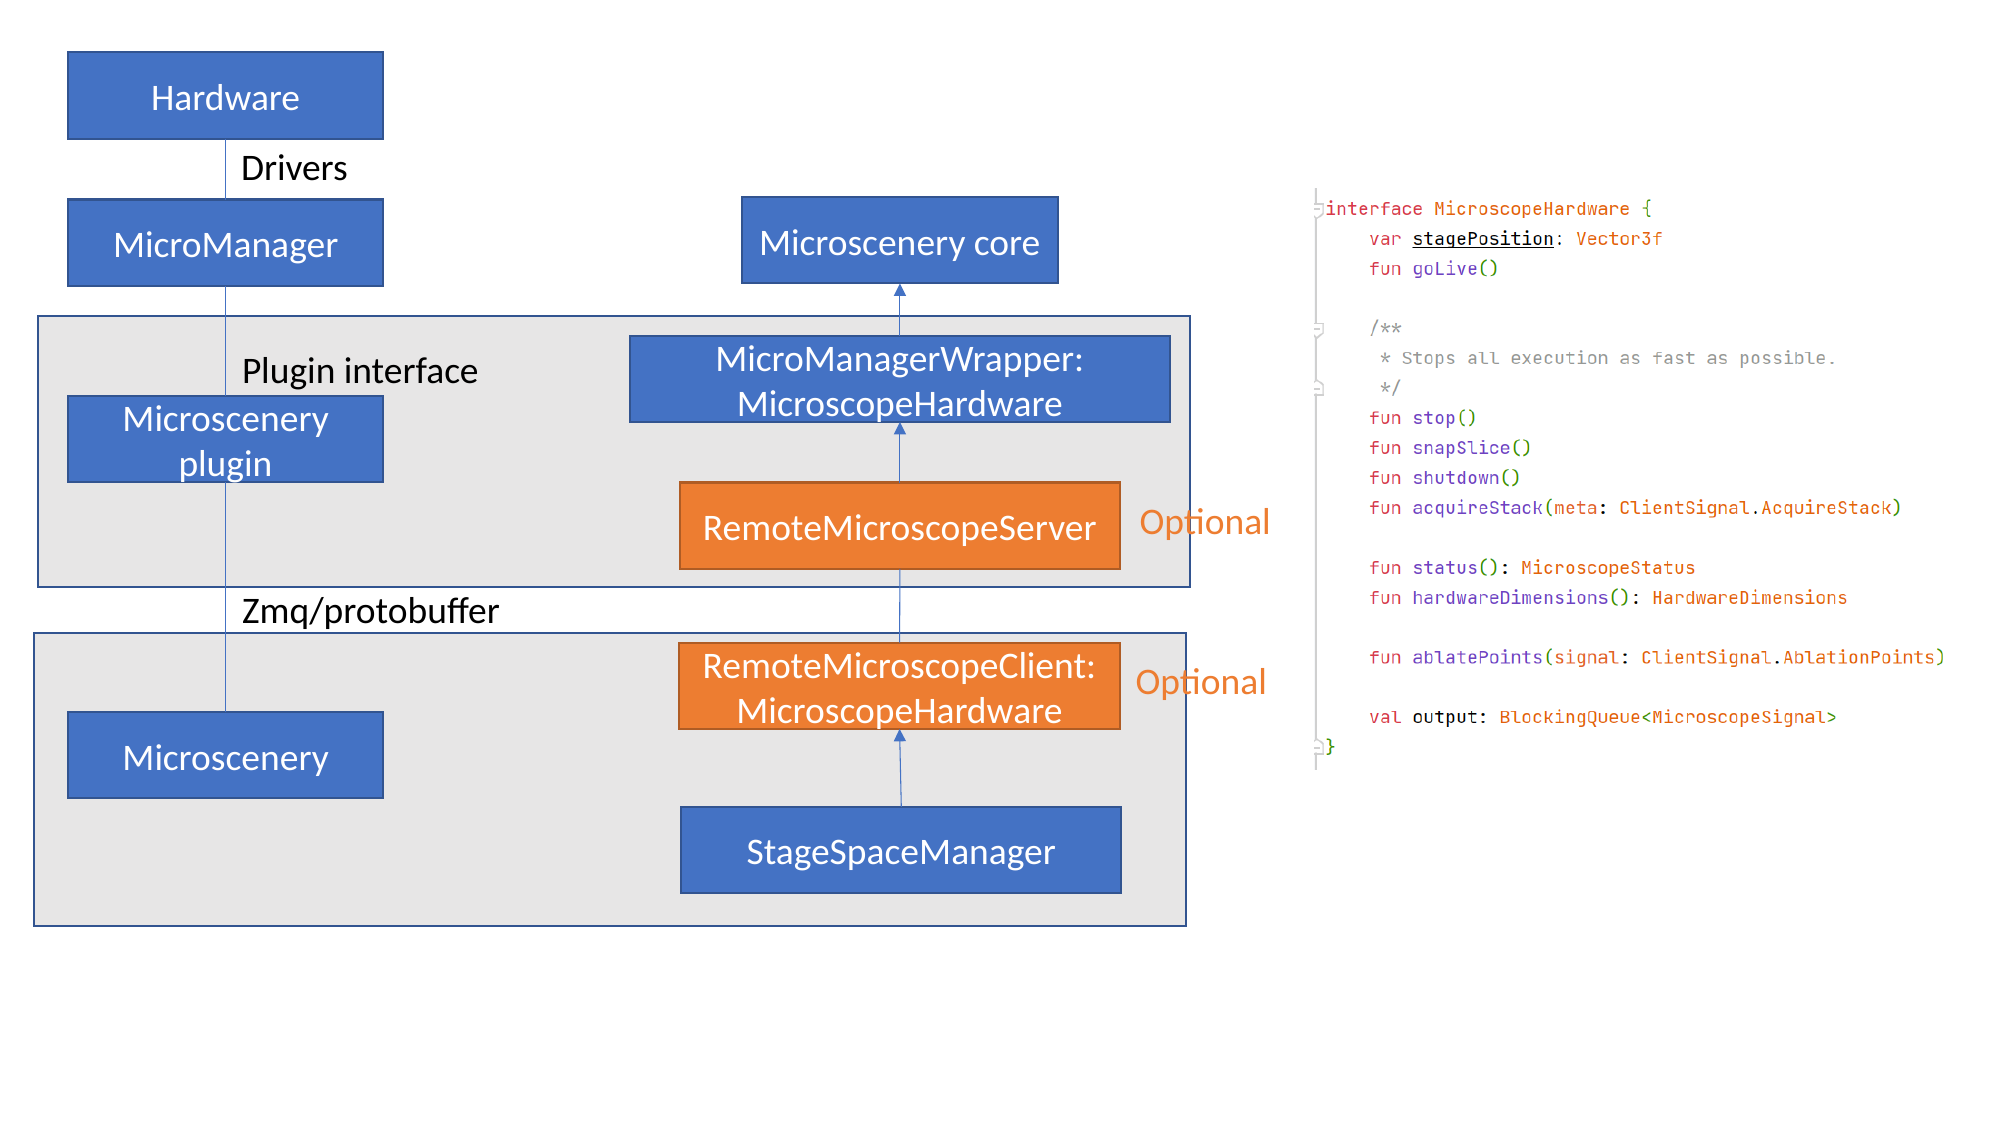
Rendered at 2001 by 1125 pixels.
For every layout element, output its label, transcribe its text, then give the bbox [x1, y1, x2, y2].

text_box RemoteMicroscopeServer [679, 481, 1121, 570]
text_box Drivers [226, 135, 364, 195]
text_box MicroManager [67, 198, 384, 287]
text_box MicroManagerWrapper: MicroscopeHardware [629, 335, 1171, 423]
text_box Hardware [67, 51, 384, 140]
text_box Zmq/protobuffer [227, 578, 516, 639]
text_box StageSpaceManager [680, 806, 1122, 894]
text_box [226, 315, 899, 588]
text_box Microscenery [67, 711, 384, 799]
text_box Microscenery plugin [67, 395, 384, 483]
text_box Optional [1120, 649, 1282, 710]
text_box [33, 632, 1187, 927]
text_box Microscenery core [741, 196, 1059, 284]
text_box [901, 315, 1191, 588]
text_box Plugin interface [227, 338, 494, 399]
picture [1314, 188, 1962, 770]
text_box [37, 315, 225, 588]
text_box Optional [1124, 490, 1286, 550]
text_box RemoteMicroscopeClient: MicroscopeHardware [678, 642, 1121, 730]
